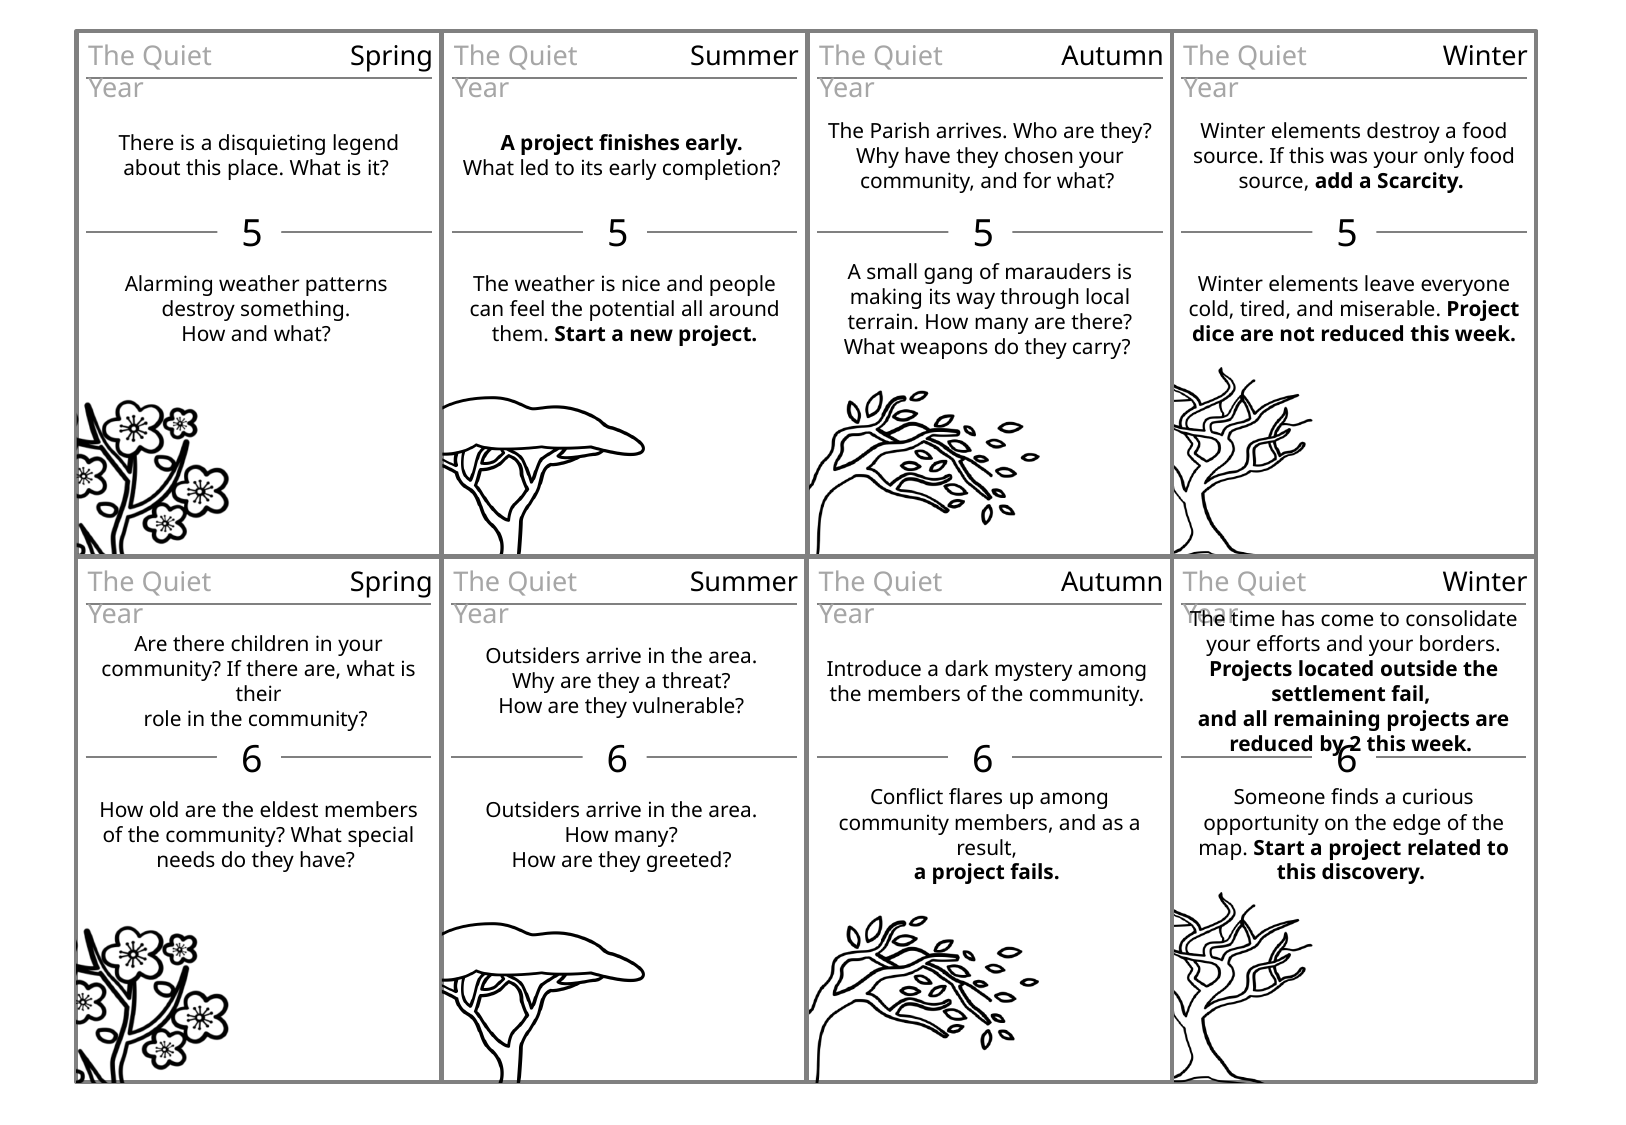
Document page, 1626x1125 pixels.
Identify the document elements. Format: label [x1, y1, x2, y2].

text_box [814, 30, 1179, 554]
text_box [438, 556, 814, 1083]
text_box [73, 30, 437, 554]
text_box [438, 30, 814, 554]
text_box [1180, 30, 1543, 555]
text_box [1180, 556, 1543, 1083]
text_box [815, 556, 1179, 1083]
text_box [72, 556, 436, 1083]
